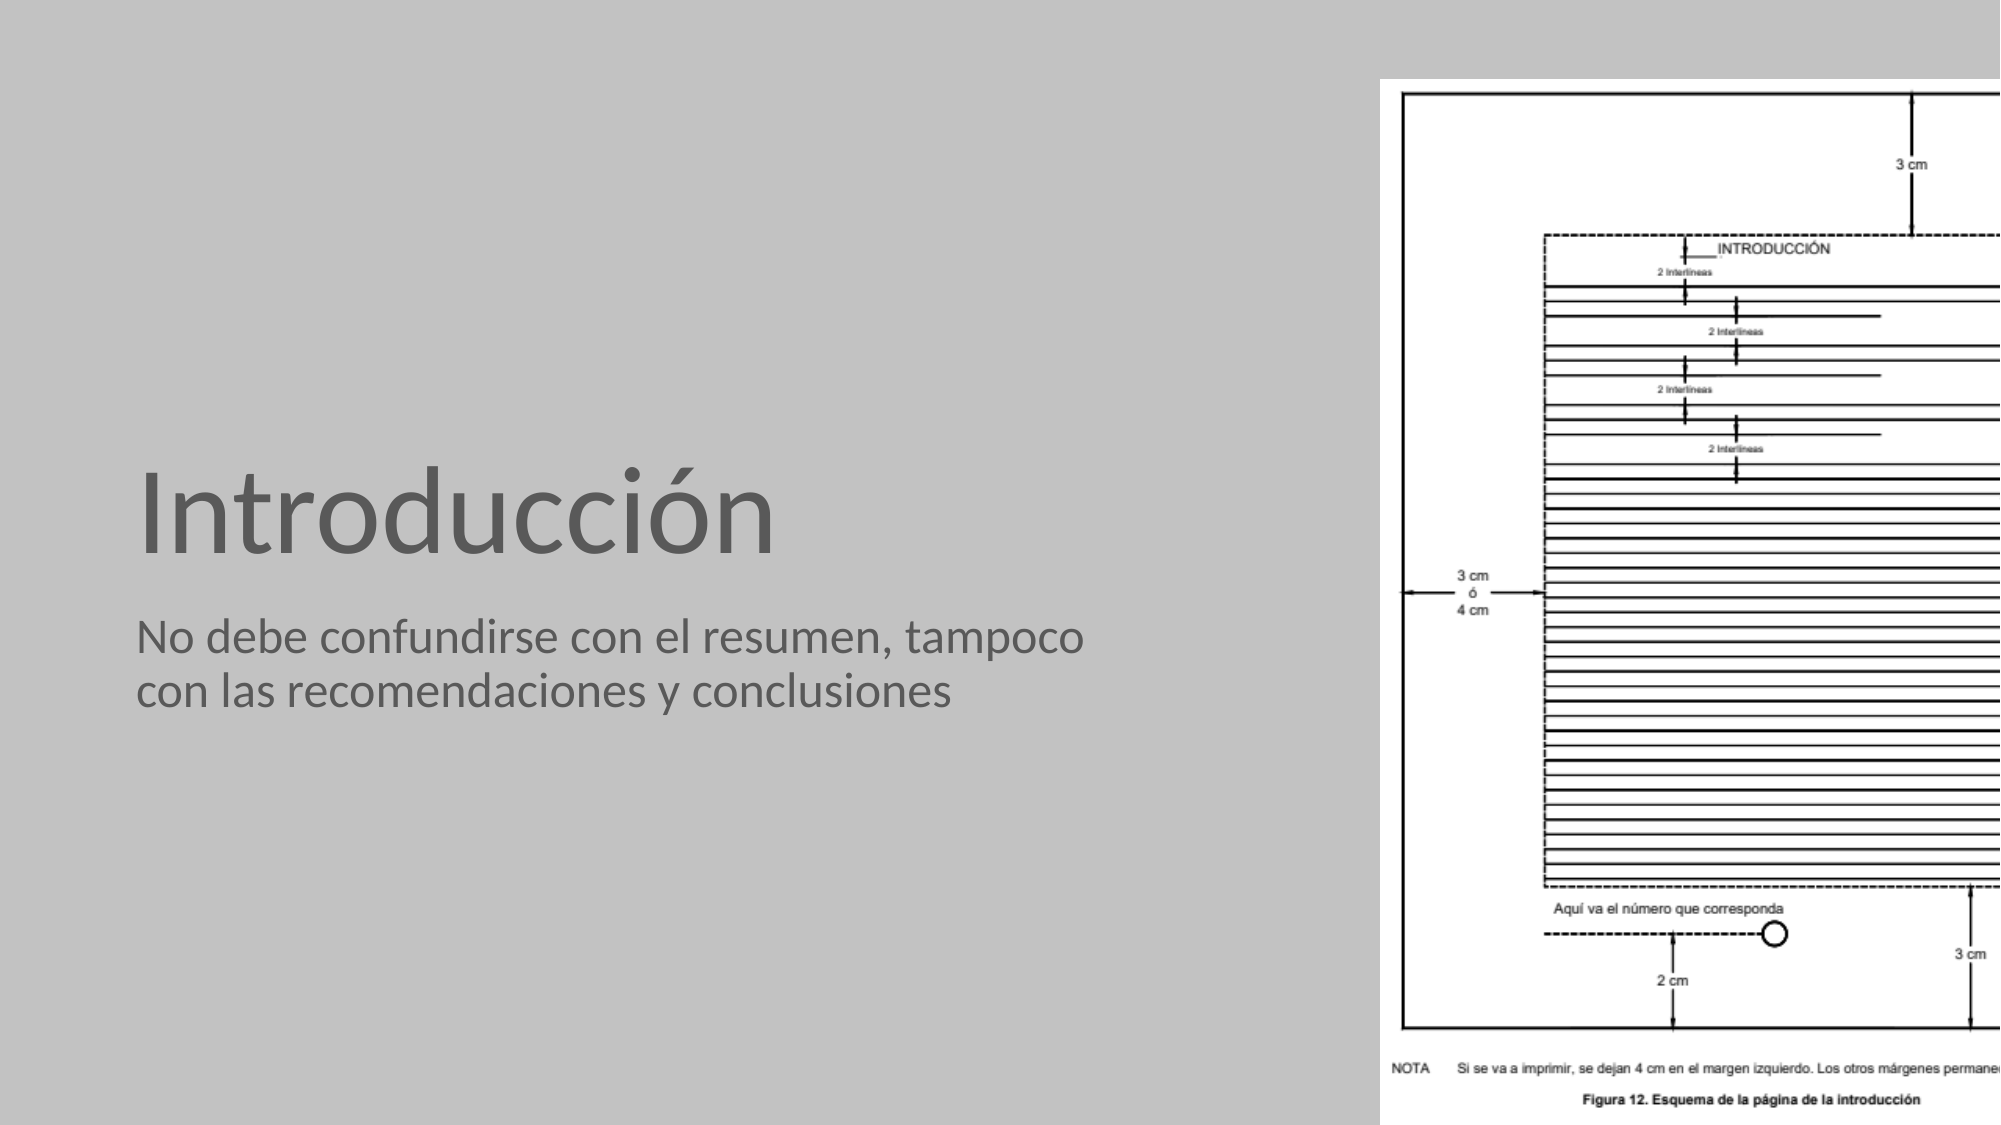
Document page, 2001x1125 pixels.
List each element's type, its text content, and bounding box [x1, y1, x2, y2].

title Introducción [120, 399, 1151, 589]
picture [1380, 79, 2000, 1125]
list No debe confundirse con el resumen, tampoco con las recomendaciones y conclusiones [120, 602, 1151, 753]
